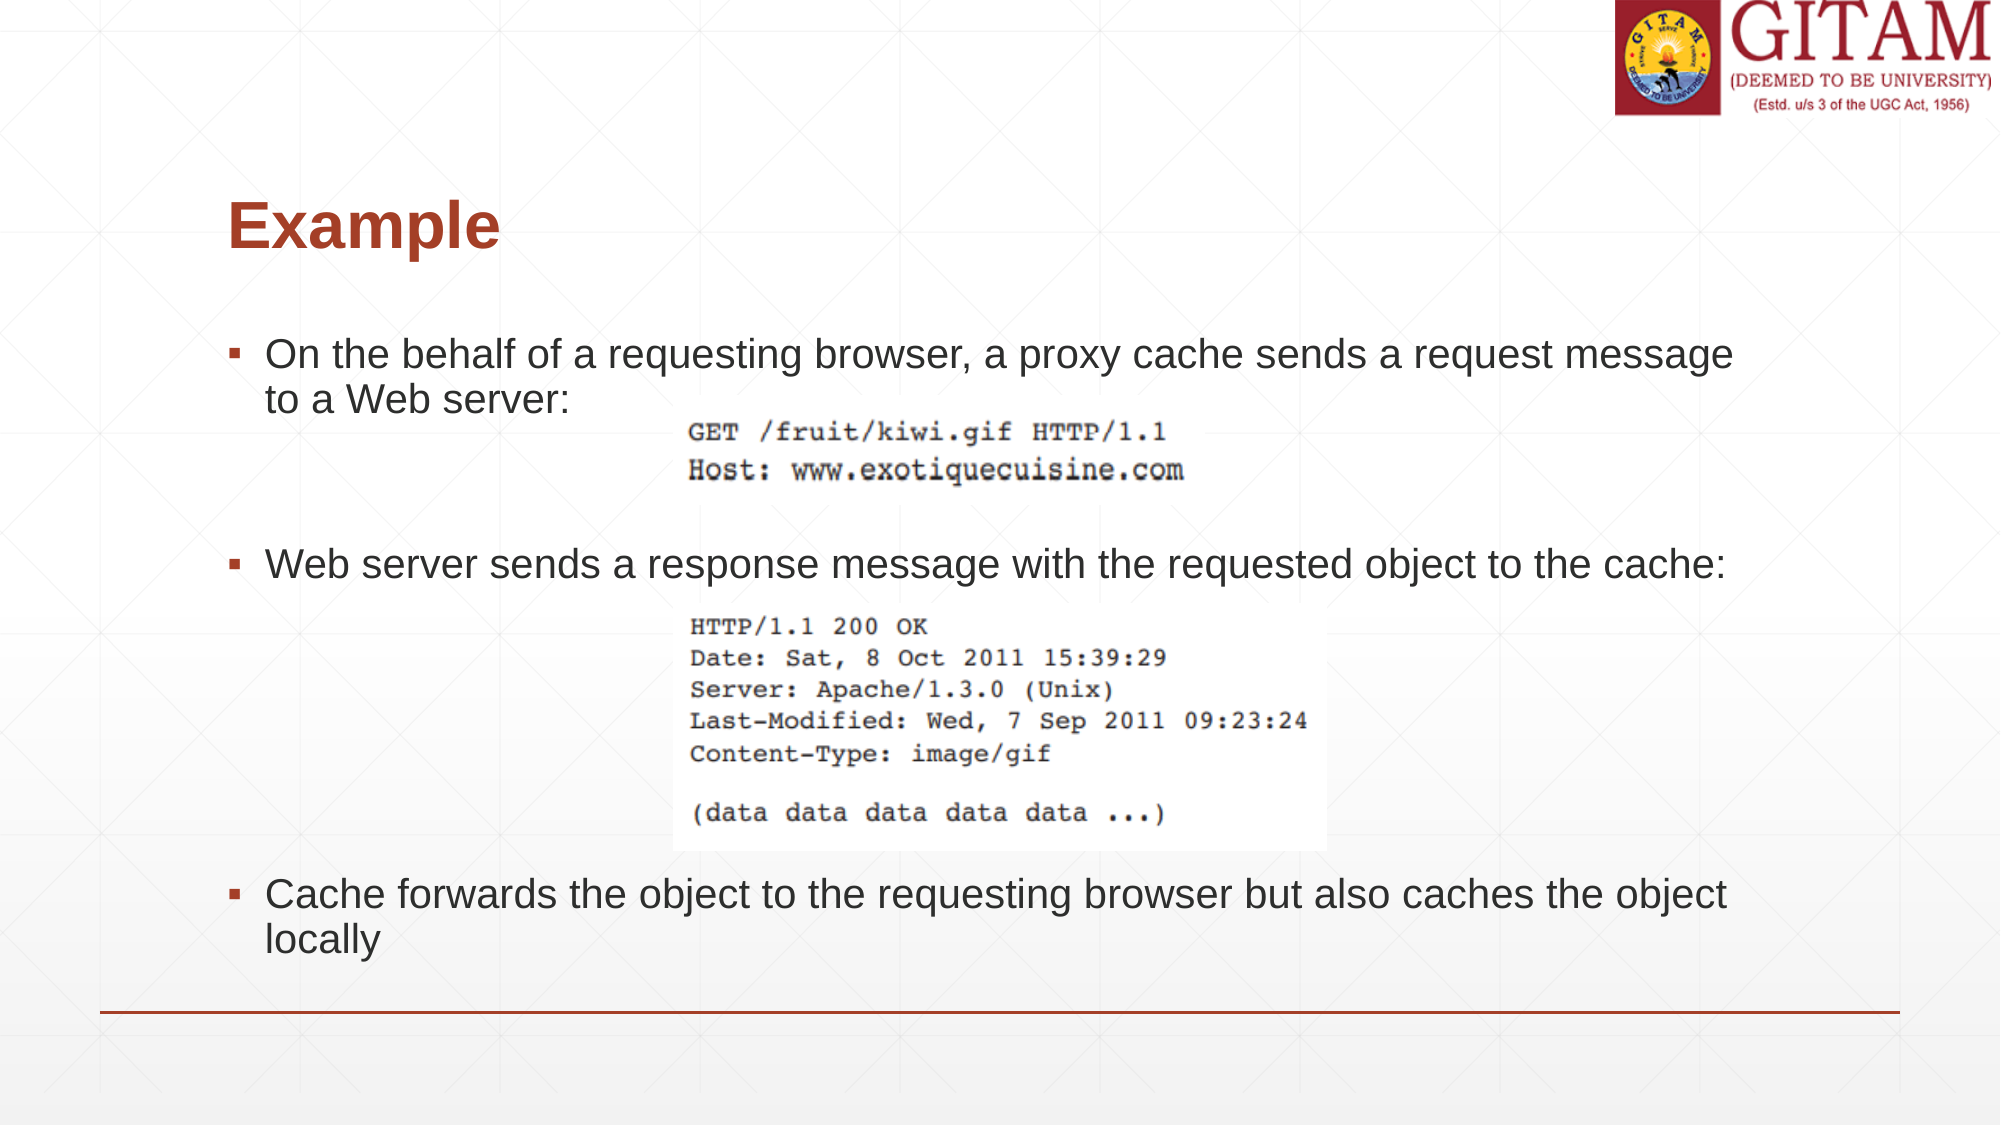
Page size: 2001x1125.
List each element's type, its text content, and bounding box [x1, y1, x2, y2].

picture [673, 395, 1205, 505]
picture [1615, 0, 2000, 118]
title Example [212, 82, 1788, 271]
list On the behalf of a requesting browser, a proxy cache sends a request message to a Web server: Web server sends a response message with the requested object to the cache: Cache forwards the object to the requesting browser but also caches the object locally [212, 324, 1788, 1006]
picture [673, 603, 1327, 851]
